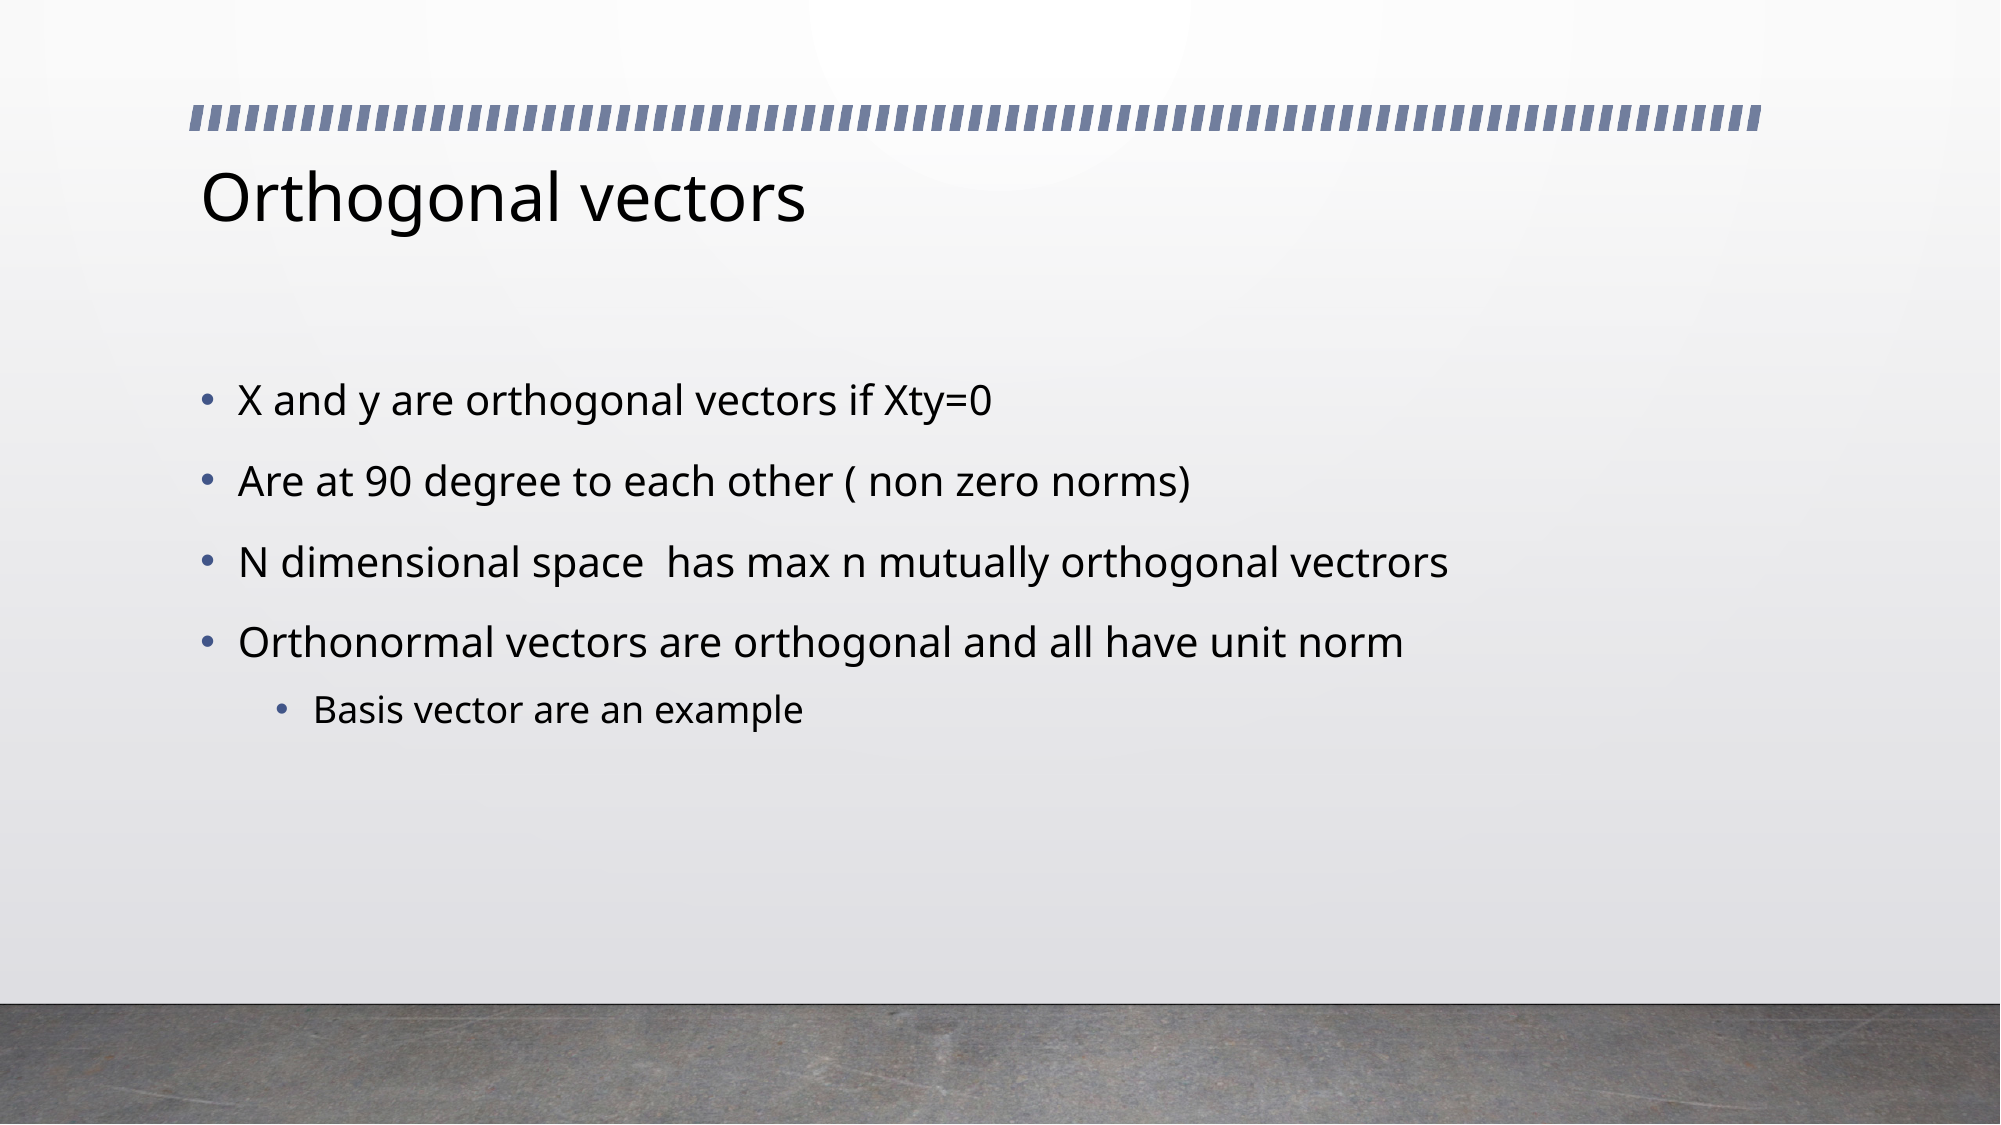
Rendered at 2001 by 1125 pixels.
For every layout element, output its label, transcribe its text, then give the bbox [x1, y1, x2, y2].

picture [0, 1004, 2000, 1124]
title Orthogonal vectors [185, 156, 1761, 329]
list X and y are orthogonal vectors if Xty=0 Are at 90 degree to each other ( non zero norms) N dimensional space has max n mutually orthogonal vectrors Orthonormal vectors are orthogonal and all have unit norm Basis vector are an example [185, 356, 1761, 897]
